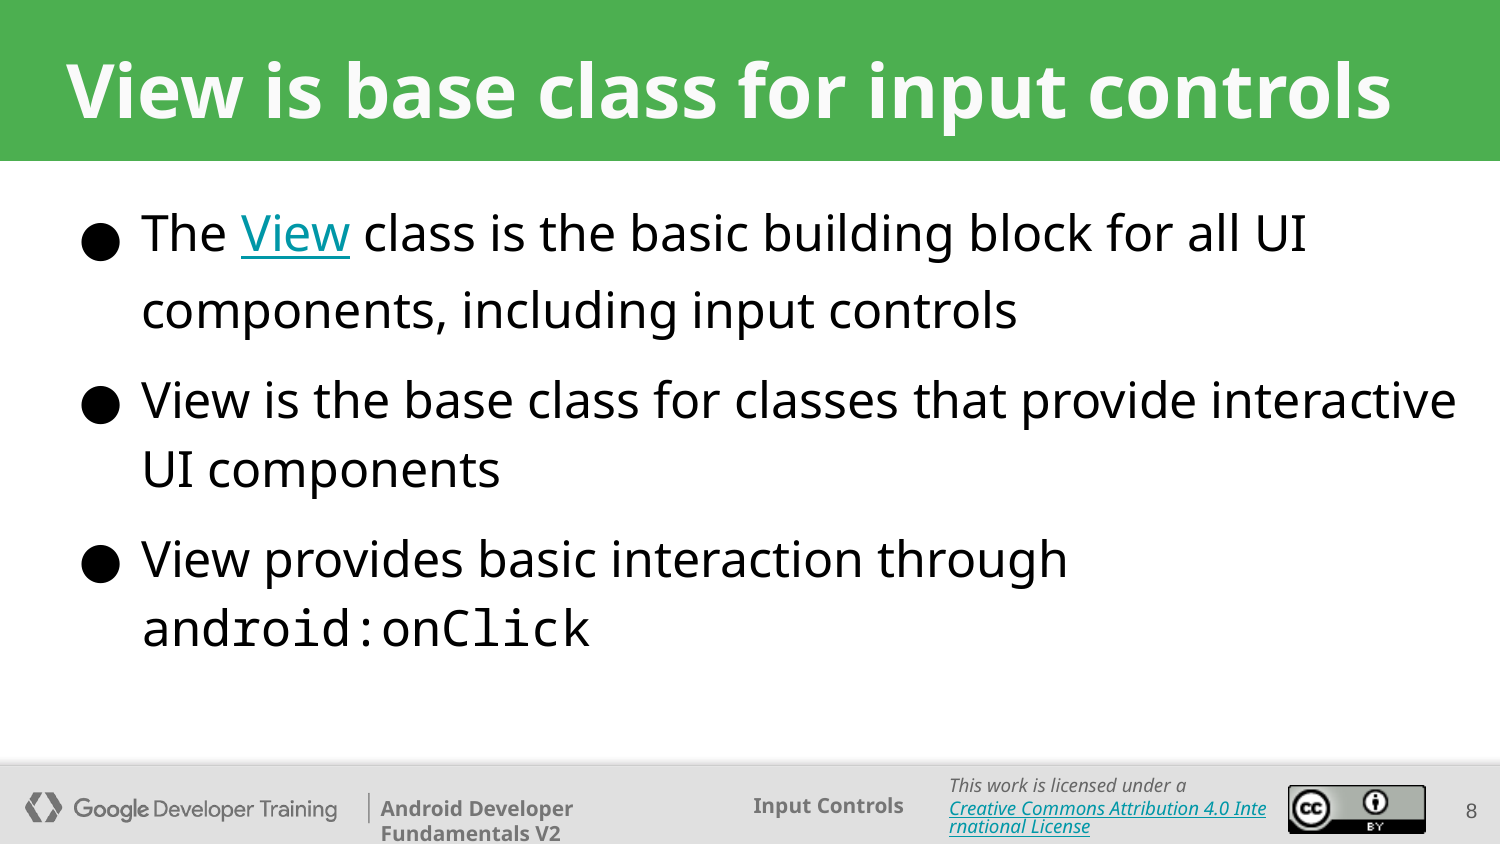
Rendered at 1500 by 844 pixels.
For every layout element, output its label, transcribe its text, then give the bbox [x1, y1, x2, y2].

list The View class is the basic building block for all UI components, including input controls View is the base class for classes that provide interactive UI components View provides basic interaction through android:onClick [51, 176, 1500, 737]
picture [0, 161, 1500, 844]
title View is base class for input controls [51, 28, 1449, 122]
slide_number ‹#› [1402, 777, 1493, 842]
